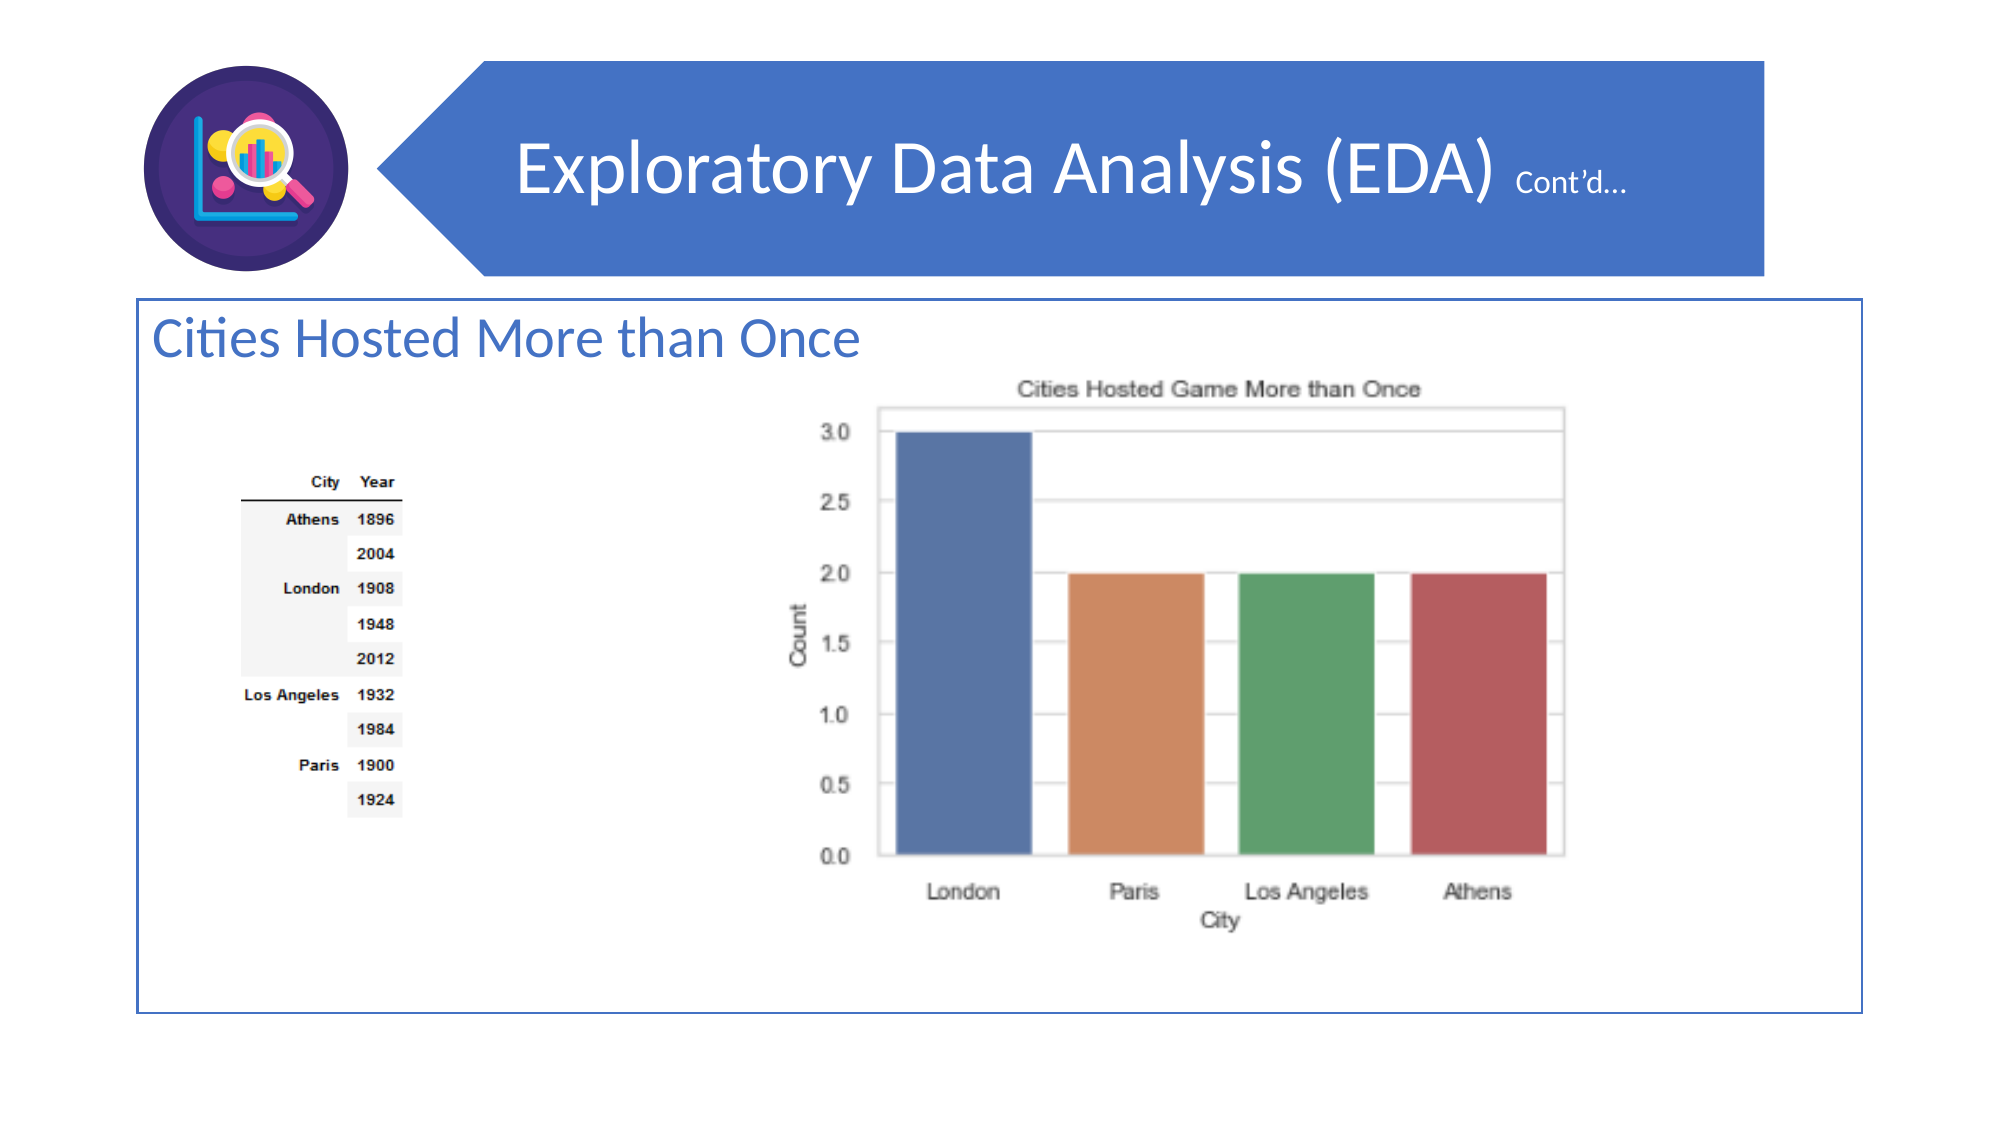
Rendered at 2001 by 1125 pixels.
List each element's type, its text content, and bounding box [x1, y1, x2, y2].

picture [241, 467, 445, 821]
list Cities Hosted More than Once [136, 298, 1863, 1014]
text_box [137, 59, 1863, 278]
picture [776, 367, 1578, 945]
